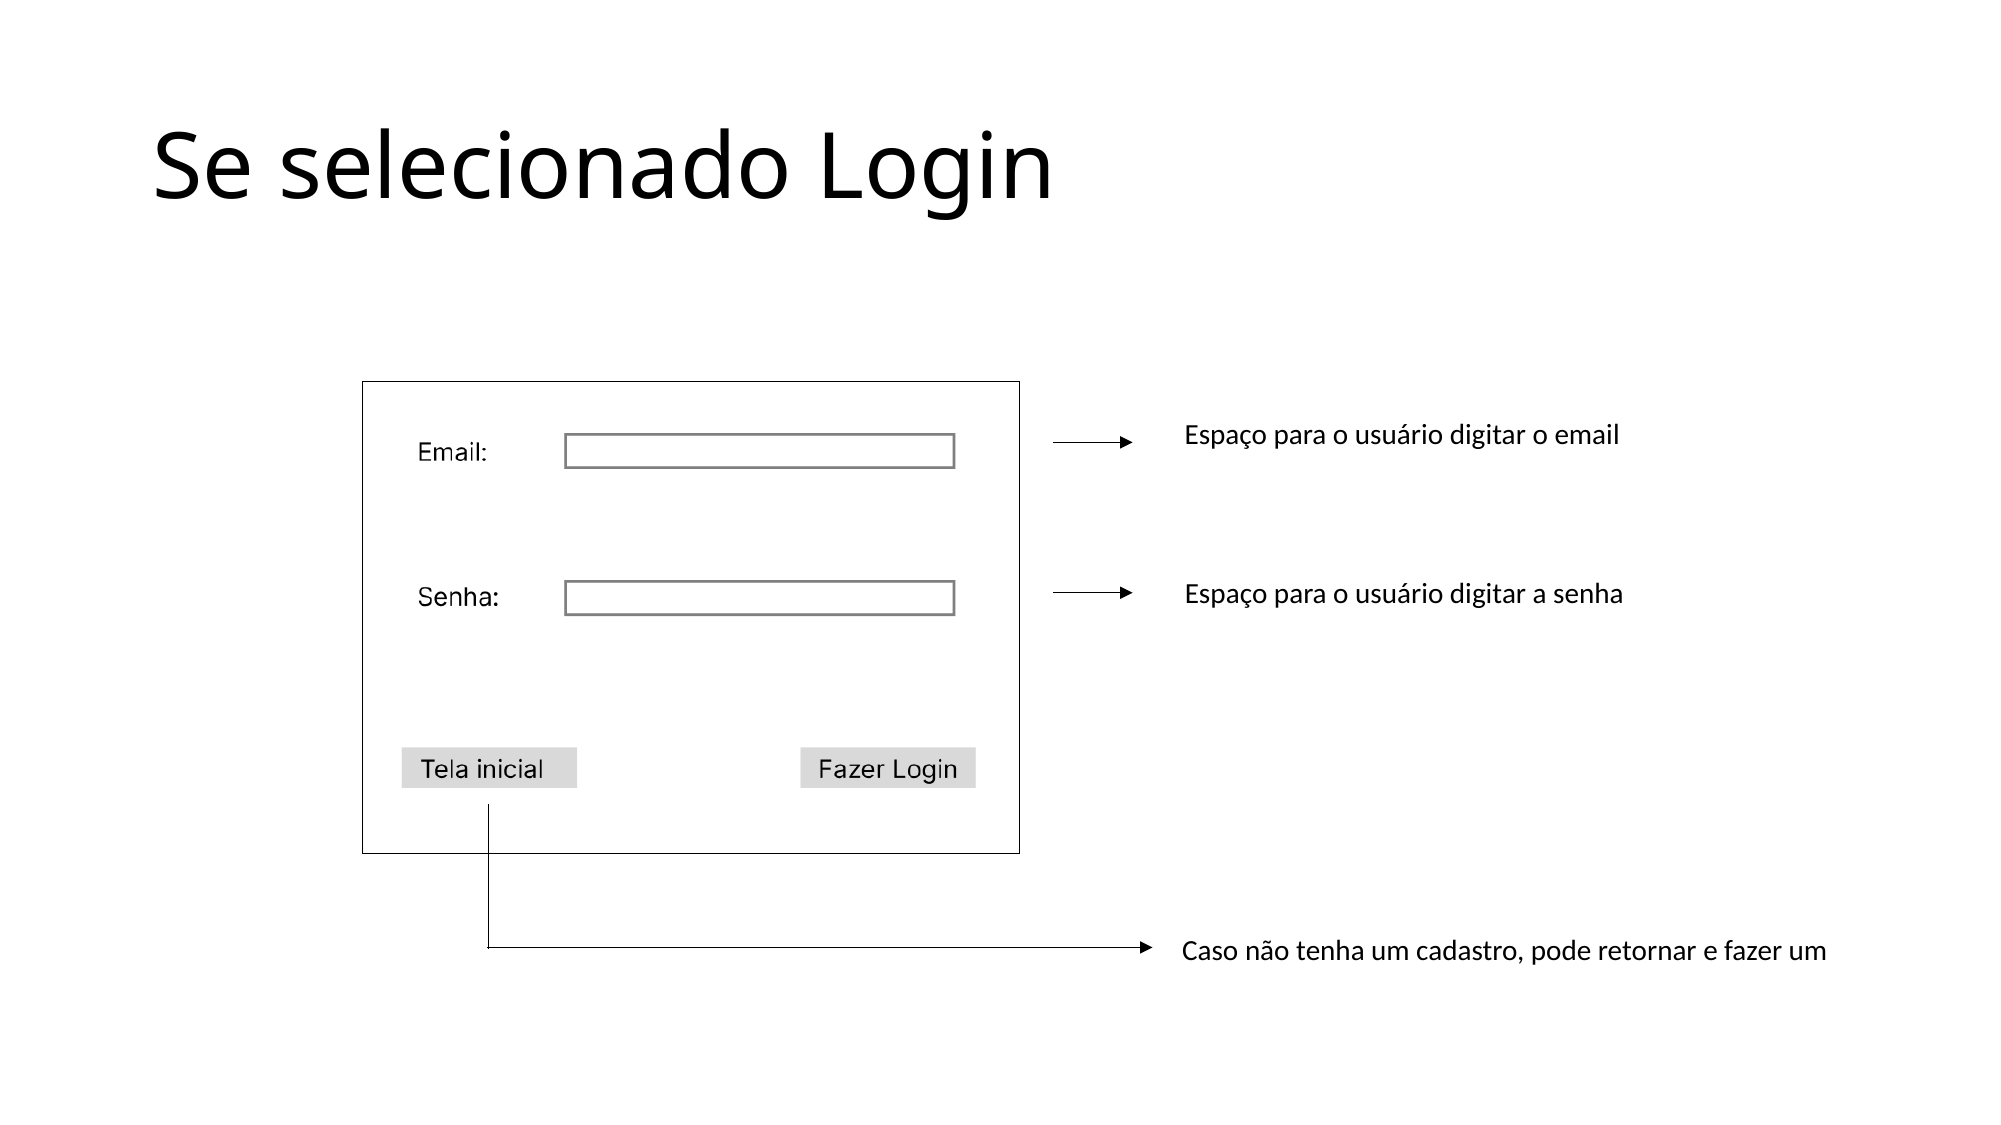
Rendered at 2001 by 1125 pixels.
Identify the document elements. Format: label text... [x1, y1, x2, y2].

text_box Espaço para o usuário digitar o email [1169, 408, 1642, 459]
picture [362, 381, 1020, 854]
text_box Espaço para o usuário digitar a senha [1170, 566, 1646, 617]
title Se selecionado Login [137, 59, 1863, 278]
text_box Caso não tenha um cadastro, pode retornar e fazer um [1167, 923, 1852, 974]
